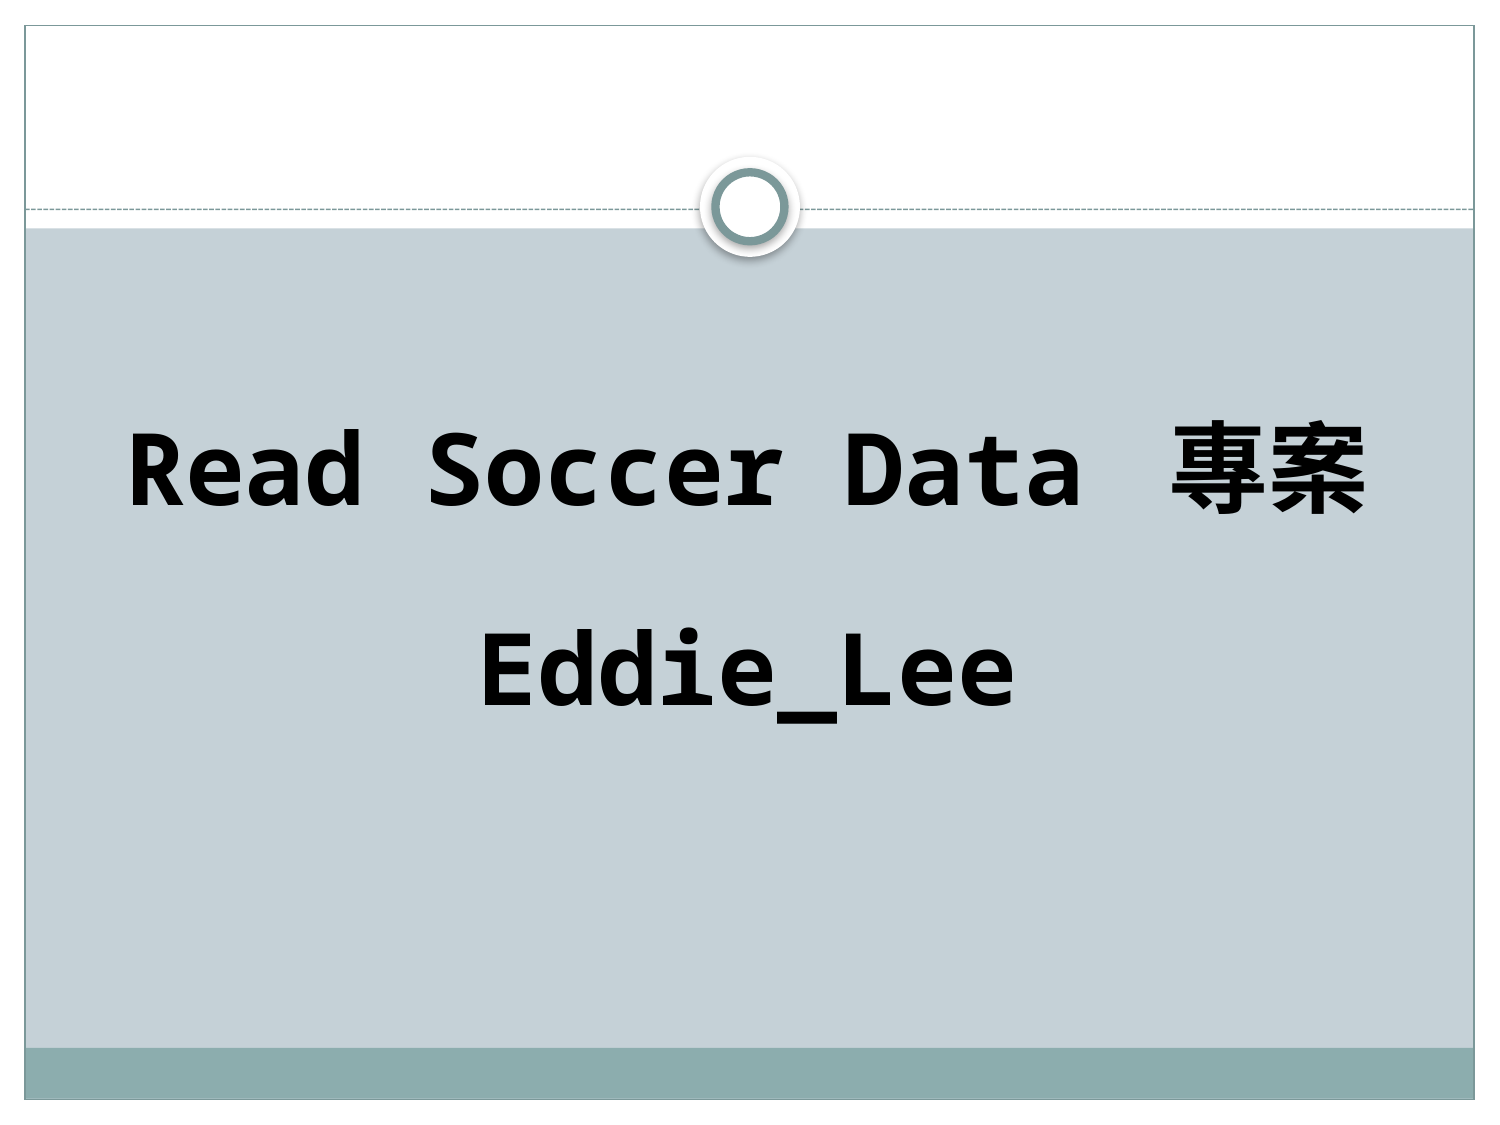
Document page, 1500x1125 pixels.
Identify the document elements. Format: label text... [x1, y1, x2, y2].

list Read Soccer Data 專案 Eddie_Lee [49, 338, 1445, 1001]
